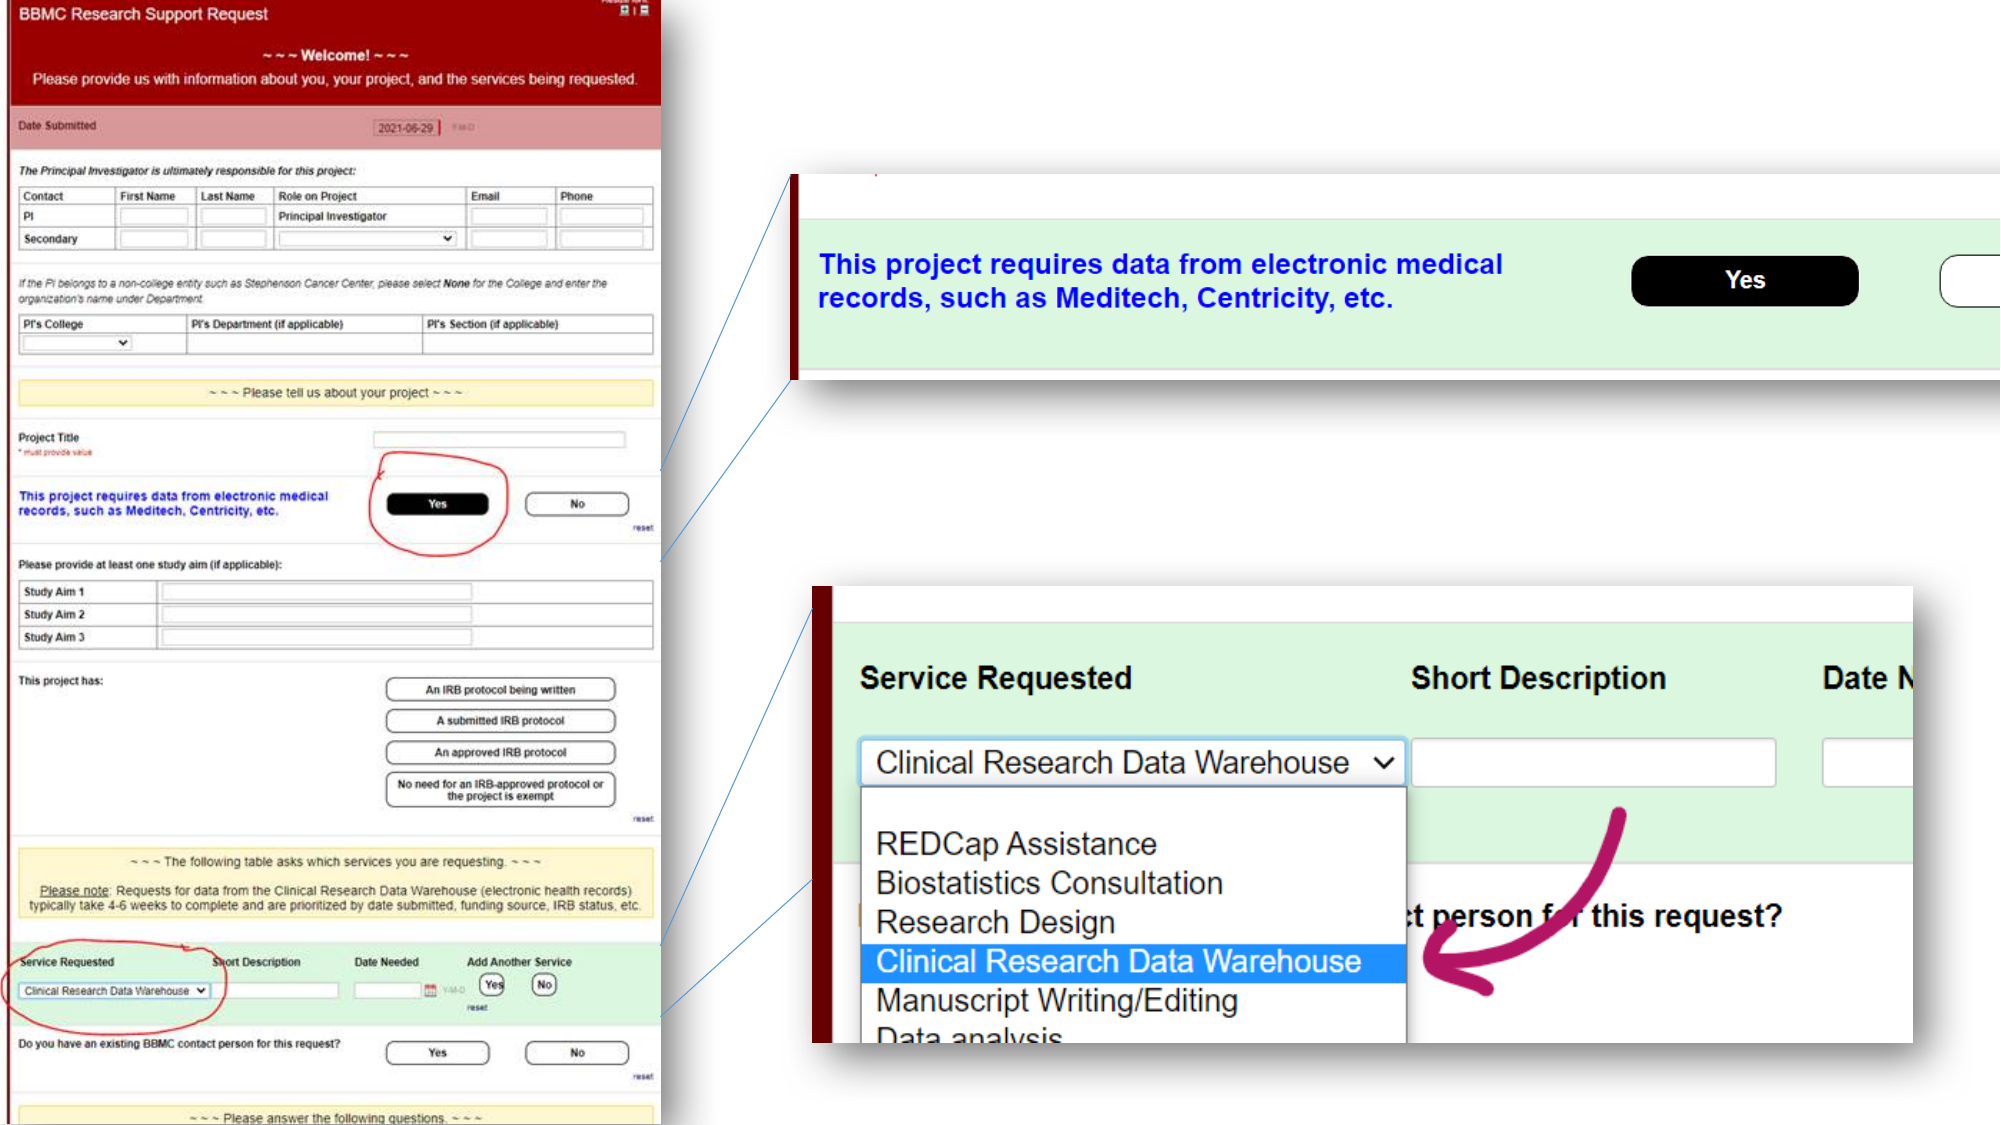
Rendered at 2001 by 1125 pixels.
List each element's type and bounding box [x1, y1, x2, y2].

text_box [660, 879, 813, 1017]
text_box [660, 174, 791, 380]
picture [812, 586, 1913, 1043]
text_box [660, 608, 813, 879]
picture [791, 174, 2000, 381]
picture [0, 0, 661, 1124]
text_box [660, 380, 791, 562]
